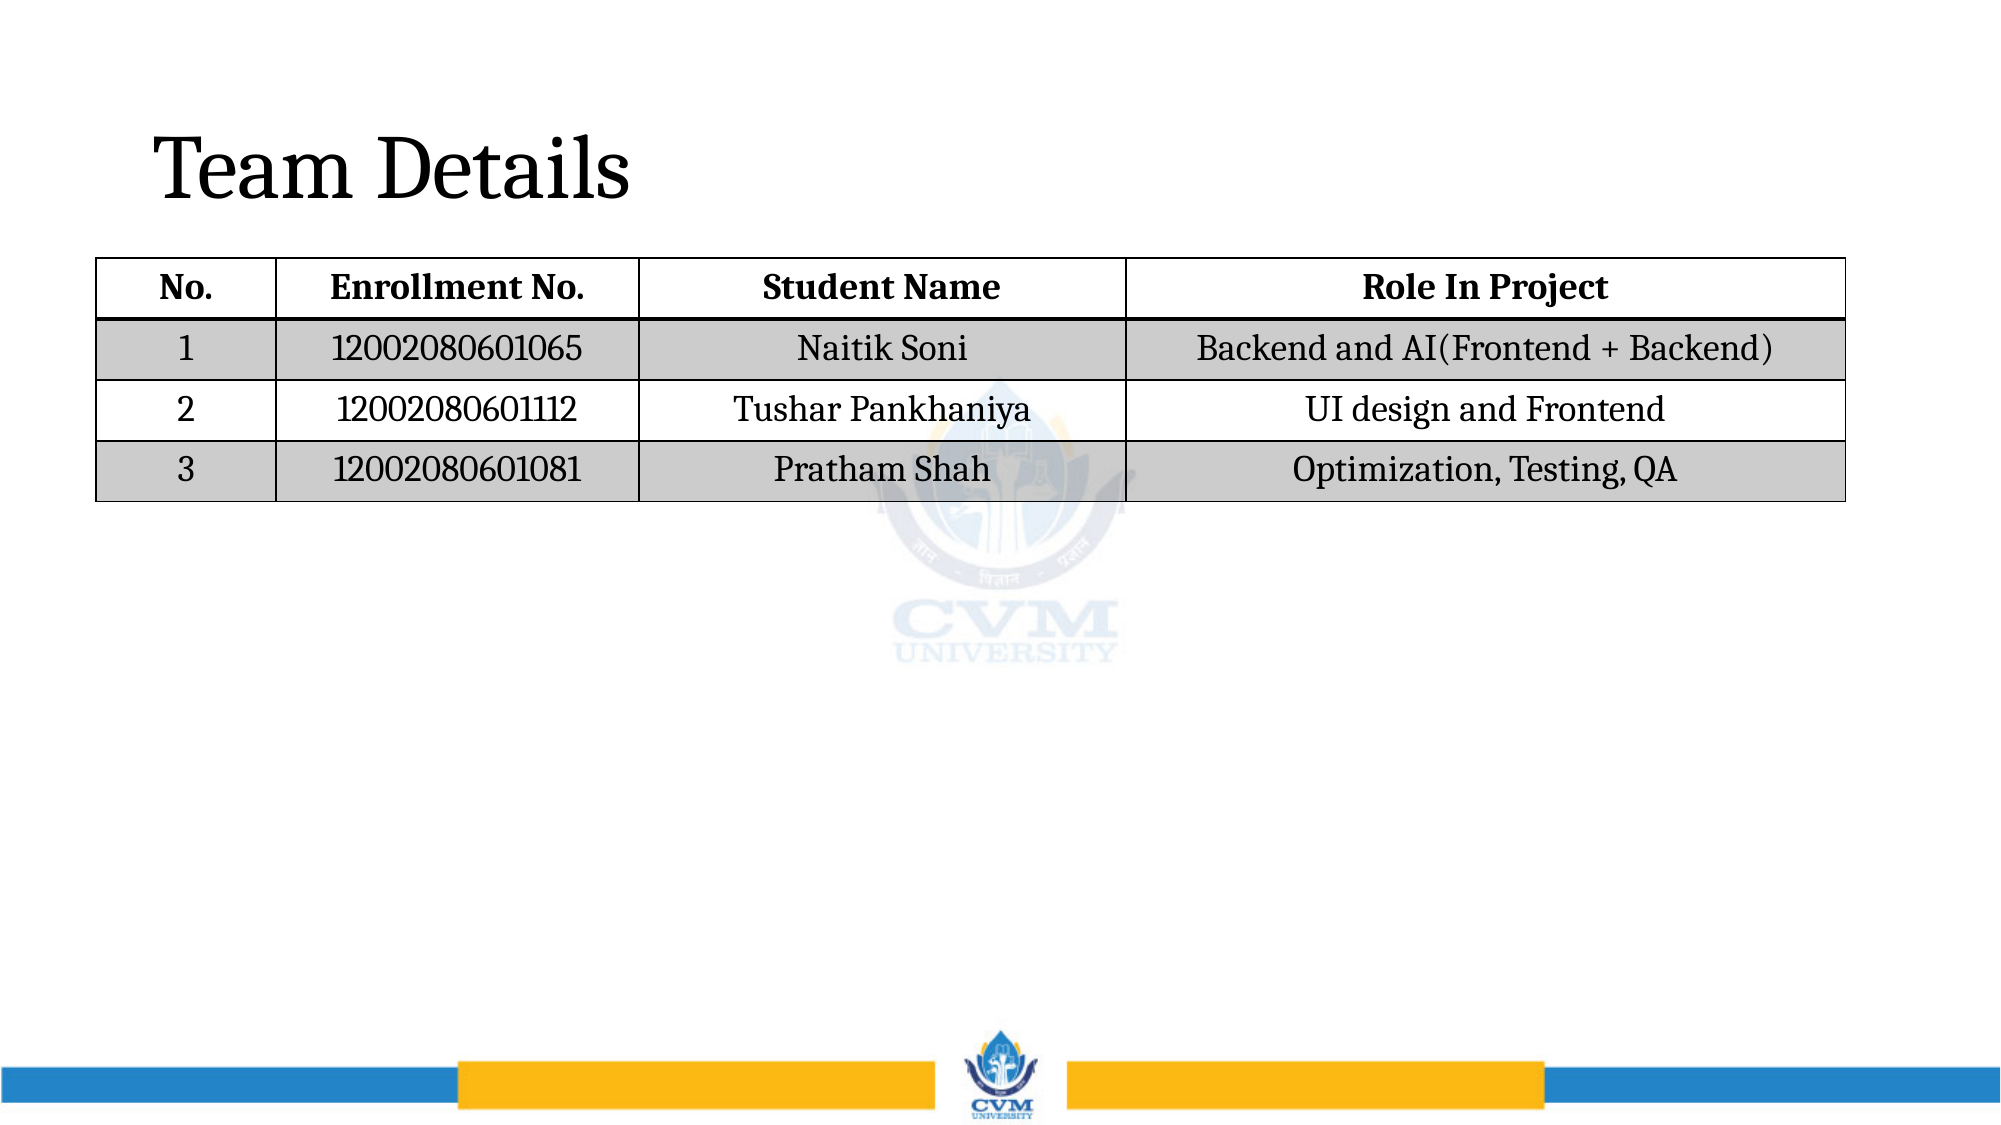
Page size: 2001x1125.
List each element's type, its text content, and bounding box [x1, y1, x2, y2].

table_cell Optimization, Testing, QA [1127, 442, 1845, 501]
title Team Details [137, 59, 1863, 278]
table_cell 3 [97, 442, 275, 501]
table_cell 12002080601065 [277, 321, 638, 379]
table_cell Tushar Pankhaniya [640, 381, 1125, 440]
table_header Role In Project [1127, 259, 1845, 317]
table_cell 1 [97, 321, 275, 379]
table_header No. [97, 259, 275, 317]
table_cell 12002080601081 [277, 442, 638, 501]
table_header Student Name [640, 259, 1125, 317]
table_header Enrollment No. [277, 259, 638, 317]
table_cell UI design and Frontend [1127, 381, 1845, 440]
table_cell Naitik Soni [640, 321, 1125, 379]
picture [0, 0, 2001, 1125]
table_cell 12002080601112 [277, 381, 638, 440]
table_cell 2 [97, 381, 275, 440]
table_cell Pratham Shah [640, 442, 1125, 501]
table_cell Backend and AI(Frontend + Backend) [1127, 321, 1845, 379]
